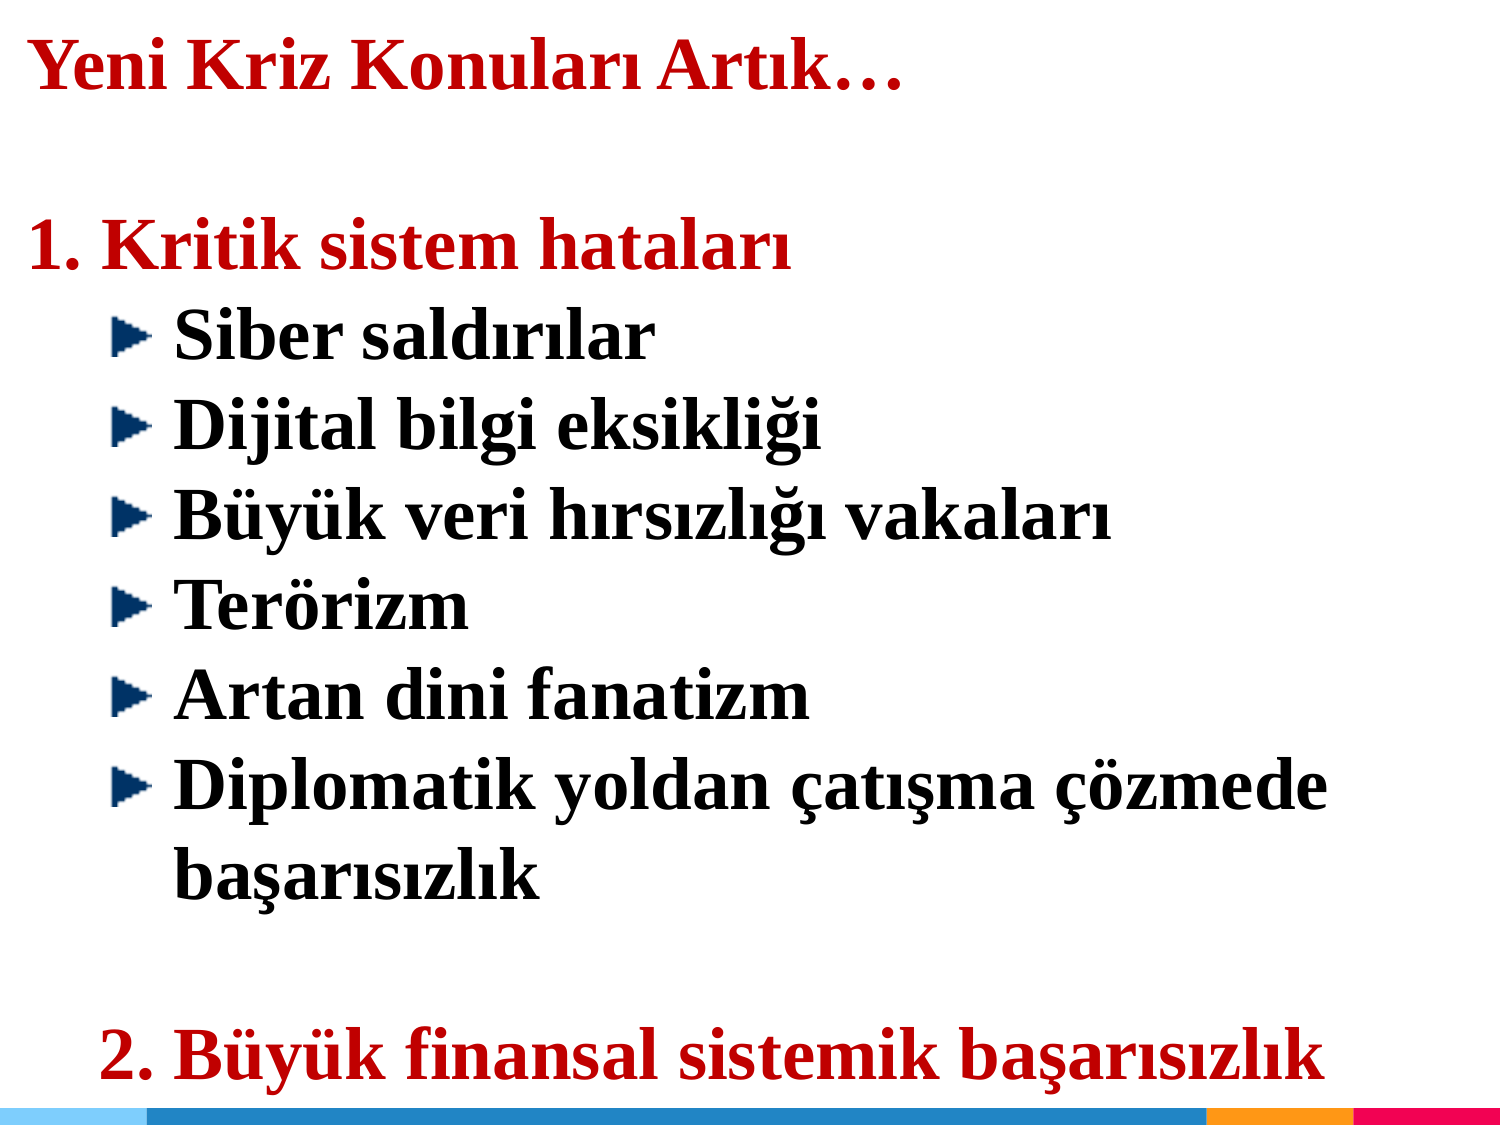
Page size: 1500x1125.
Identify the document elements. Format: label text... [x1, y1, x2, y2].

picture [98, 663, 152, 717]
picture [98, 483, 152, 537]
picture [98, 303, 152, 357]
text_box Yeni Kriz Konuları Artık… 1. Kritik sistem hataları Siber saldırılar Dijital bilgi eksikliği Büyük veri hırsızlığı vakaları Terörizm Artan dini fanatizm Diplomatik yoldan çatışma çözmede başarısızlık 2. Büyük finansal sistemik başarısızlık [11, 7, 1483, 1125]
picture [98, 573, 152, 627]
picture [98, 393, 152, 447]
picture [98, 753, 152, 807]
